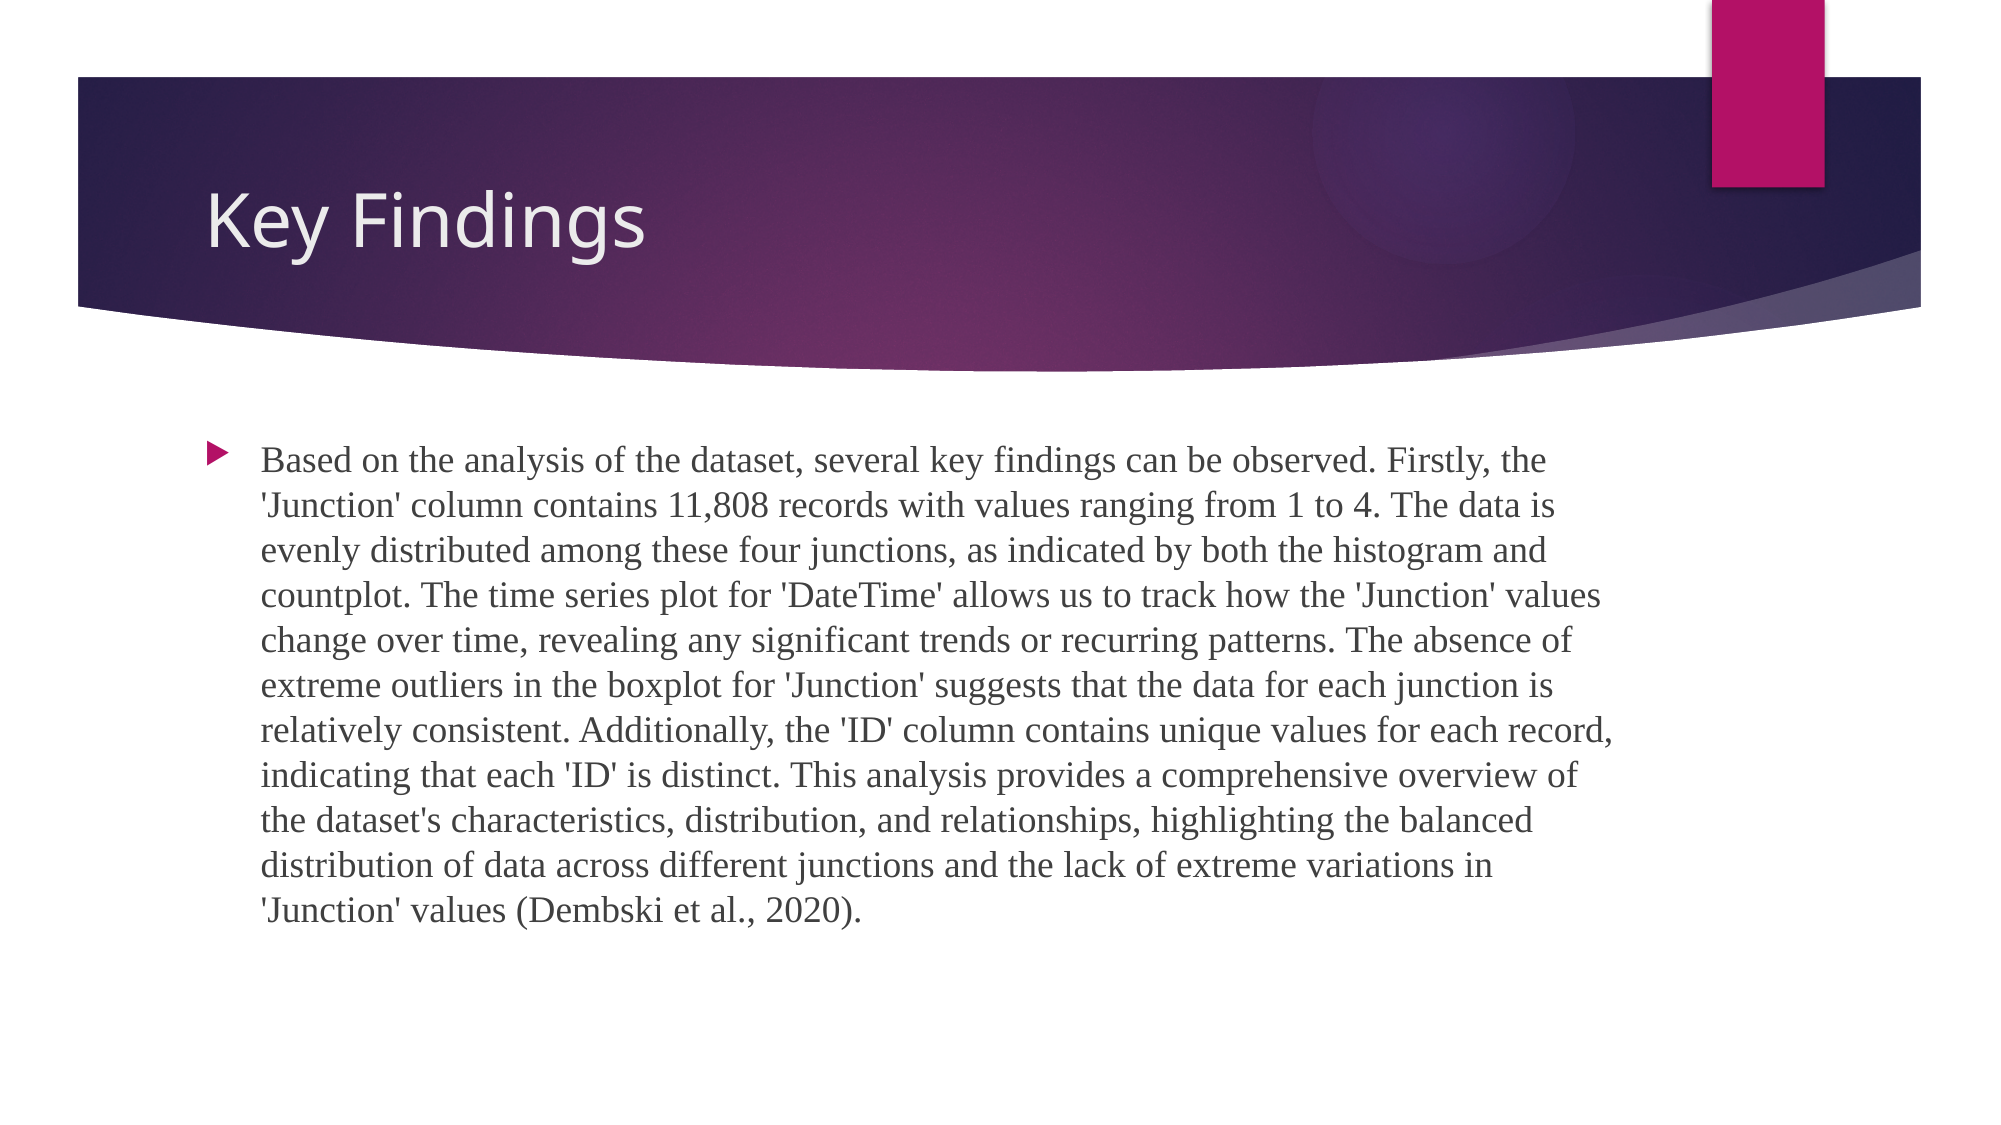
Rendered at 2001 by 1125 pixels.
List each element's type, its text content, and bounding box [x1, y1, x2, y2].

title Key Findings [189, 159, 1627, 276]
list Based on the analysis of the dataset, several key findings can be observed. Firstly, the 'Junction' column contains 11,808 records with values ranging from 1 to 4. The data is evenly distributed among these four junctions, as indicated by both the histogram and countplot. The time series plot for 'DateTime' allows us to track how the 'Junction' values change over time, revealing any significant trends or recurring patterns. The absence of extreme outliers in the boxplot for 'Junction' suggests that the data for each junction is relatively consistent. Additionally, the 'ID' column contains unique values for each record, indicating that each 'ID' is distinct. This analysis provides a comprehensive overview of the dataset's characteristics, distribution, and relationships, highlighting the balanced distribution of data across different junctions and the lack of extreme variations in 'Junction' values (Dembski et al., 2020). [189, 427, 1638, 988]
